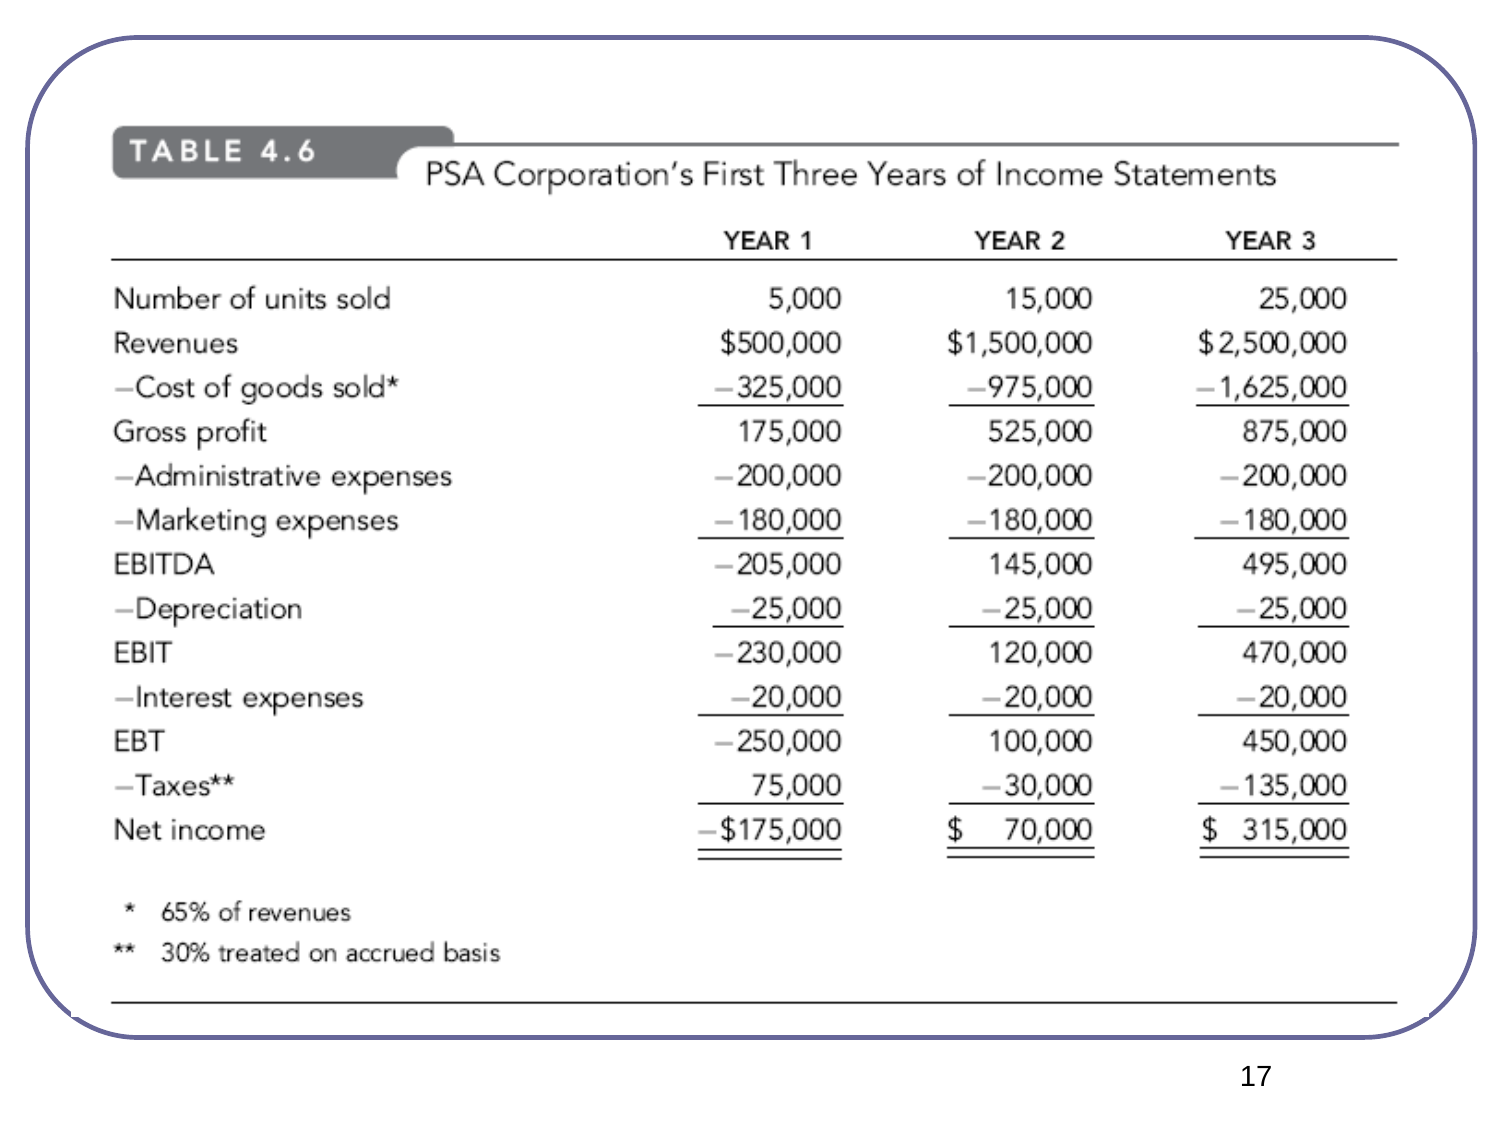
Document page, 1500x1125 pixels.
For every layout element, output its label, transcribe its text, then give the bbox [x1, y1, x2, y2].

slide_number 17 [1124, 1049, 1388, 1125]
picture [71, 108, 1429, 1017]
